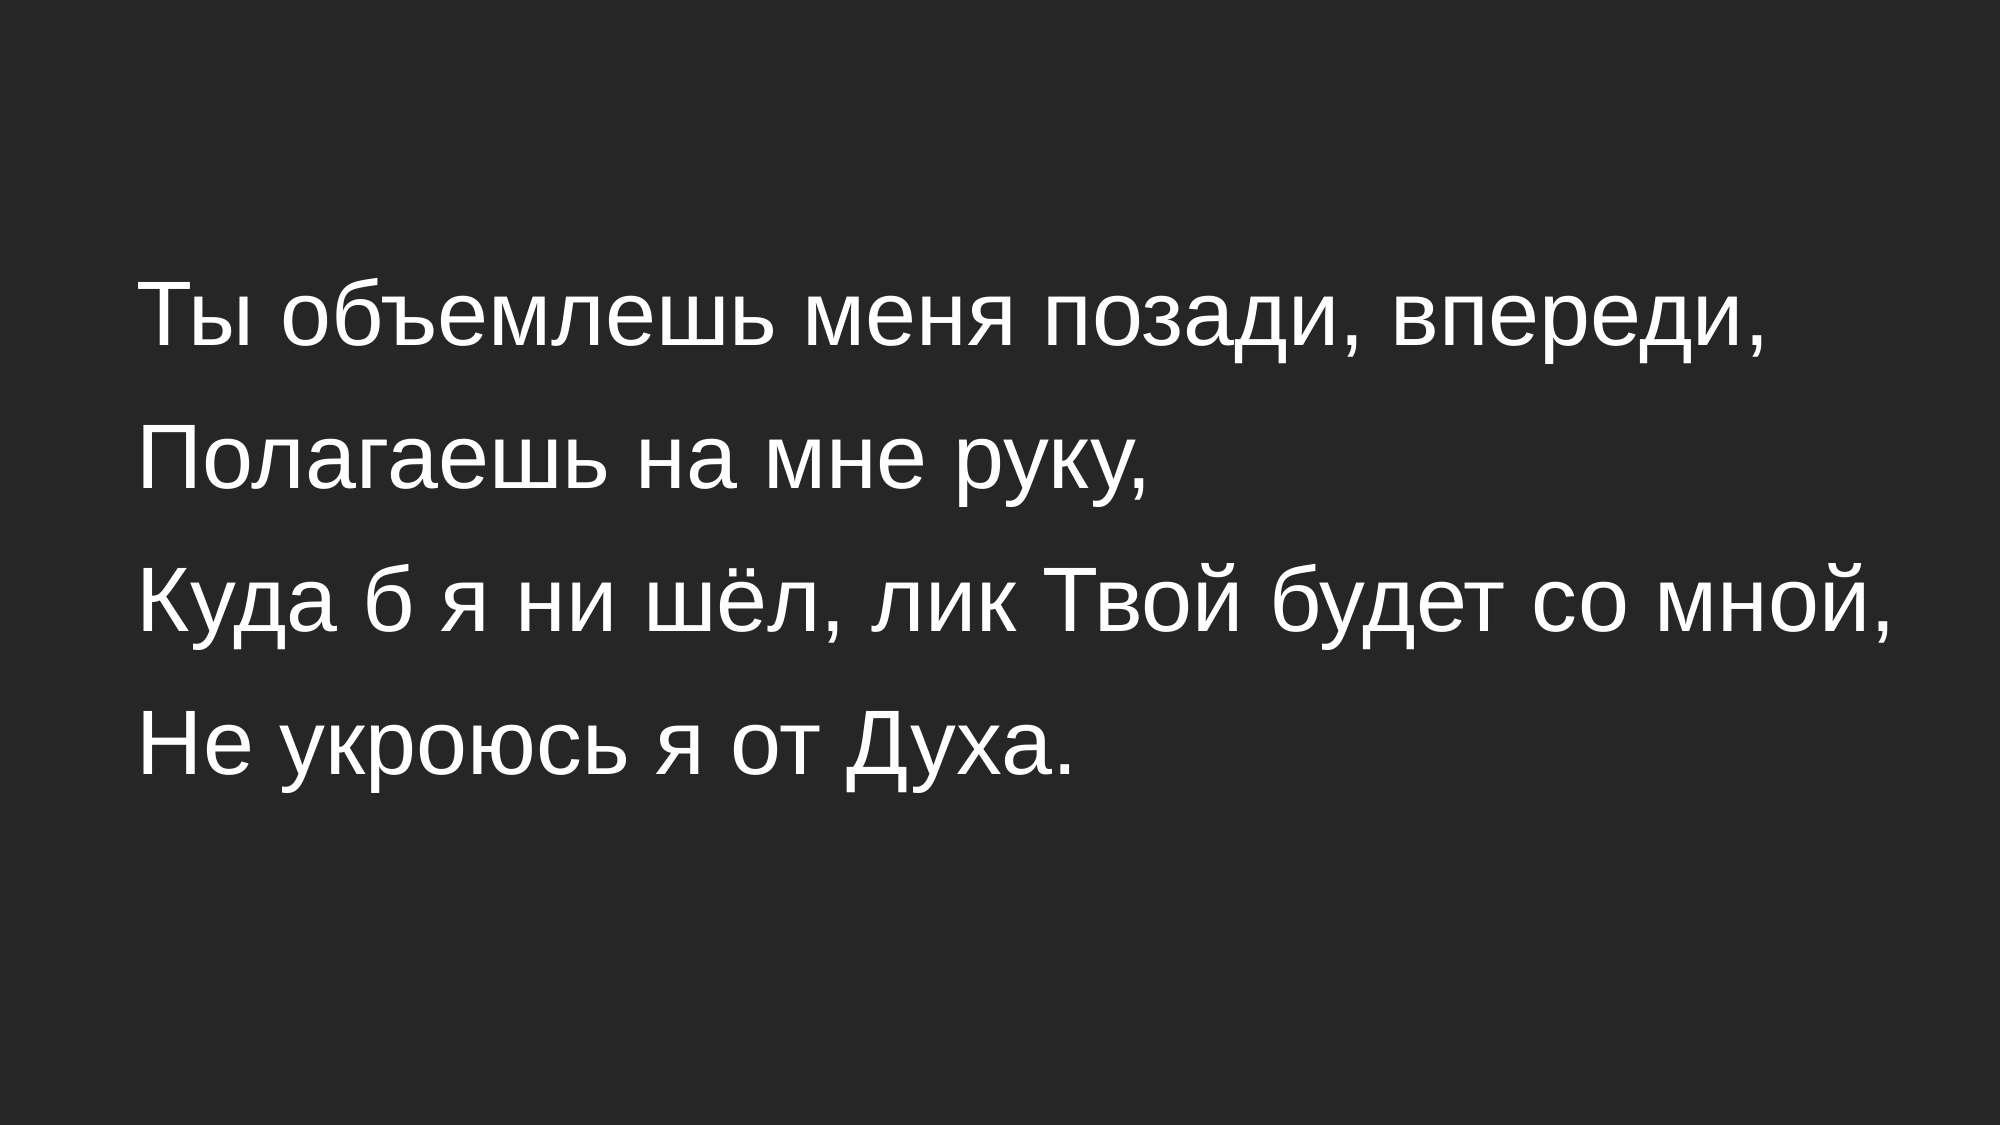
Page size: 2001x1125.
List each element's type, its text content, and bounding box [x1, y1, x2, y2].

text_box Ты объемлешь меня позади, впереди, Полагаешь на мне руку, Куда б я ни шёл, лик Твой будет со мной, Не укроюсь я от Духа. [122, 190, 1953, 823]
